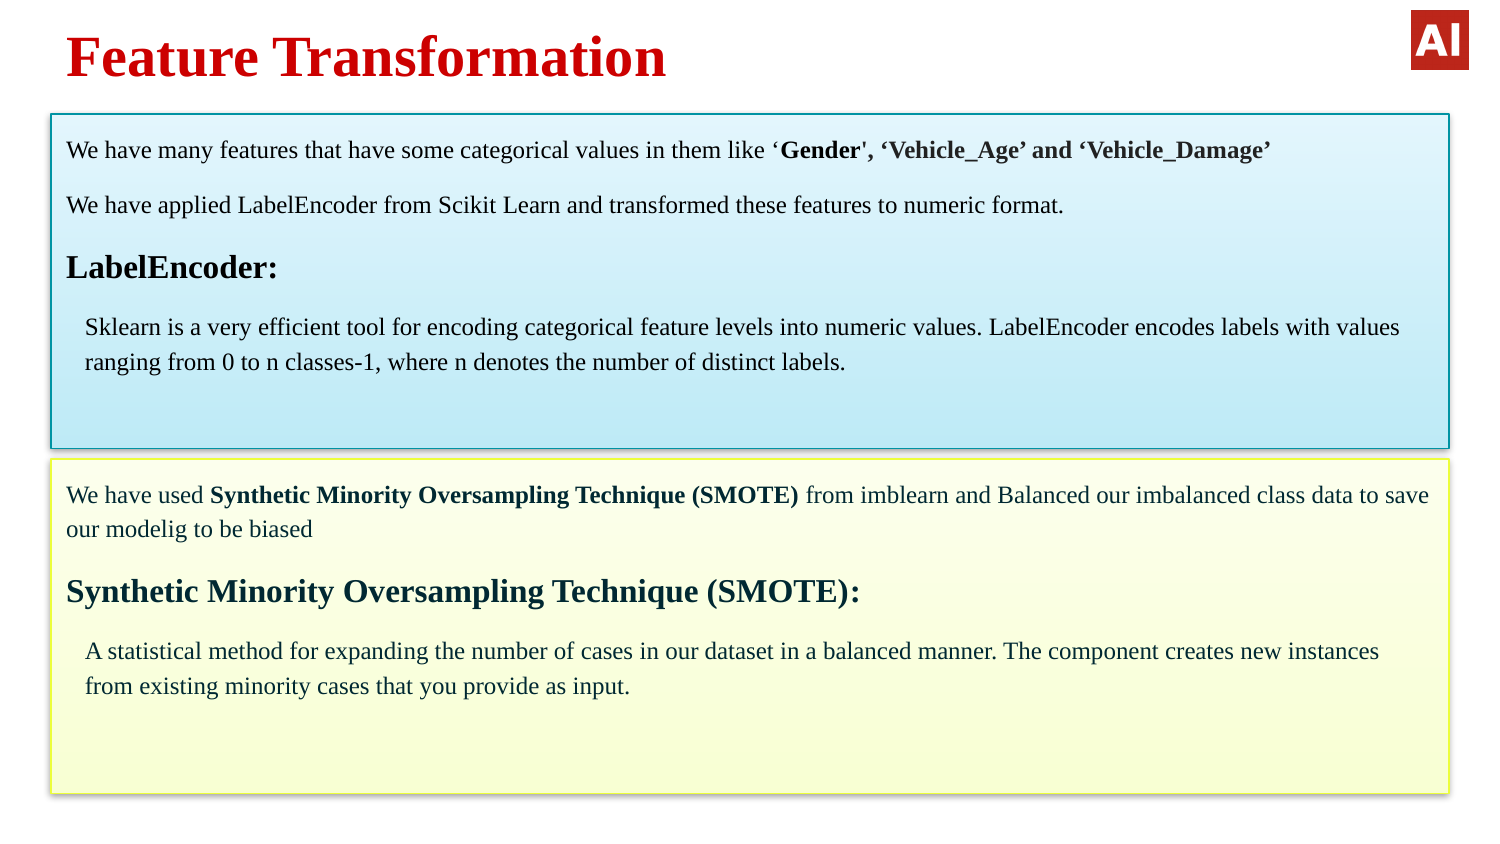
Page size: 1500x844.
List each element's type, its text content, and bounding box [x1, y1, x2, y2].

text_box We have used Synthetic Minority Oversampling Technique (SMOTE) from imblearn and Balanced our imbalanced class data to save our modelig to be biased Synthetic Minority Oversampling Technique (SMOTE): A statistical method for expanding the number of cases in our dataset in a balanced manner. The component creates new instances from existing minority cases that you provide as input. [50, 458, 1450, 794]
title Feature Transformation [51, 3, 762, 97]
picture [1411, 10, 1469, 70]
list We have many features that have some categorical values in them like ‘Gender', ‘Vehicle_Age’ and ‘Vehicle_Damage’ We have applied LabelEncoder from Scikit Learn and transformed these features to numeric format. LabelEncoder: Sklearn is a very efficient tool for encoding categorical feature levels into numeric values. LabelEncoder encodes labels with values ranging from 0 to n classes-1, where n denotes the number of distinct labels. [50, 113, 1450, 449]
